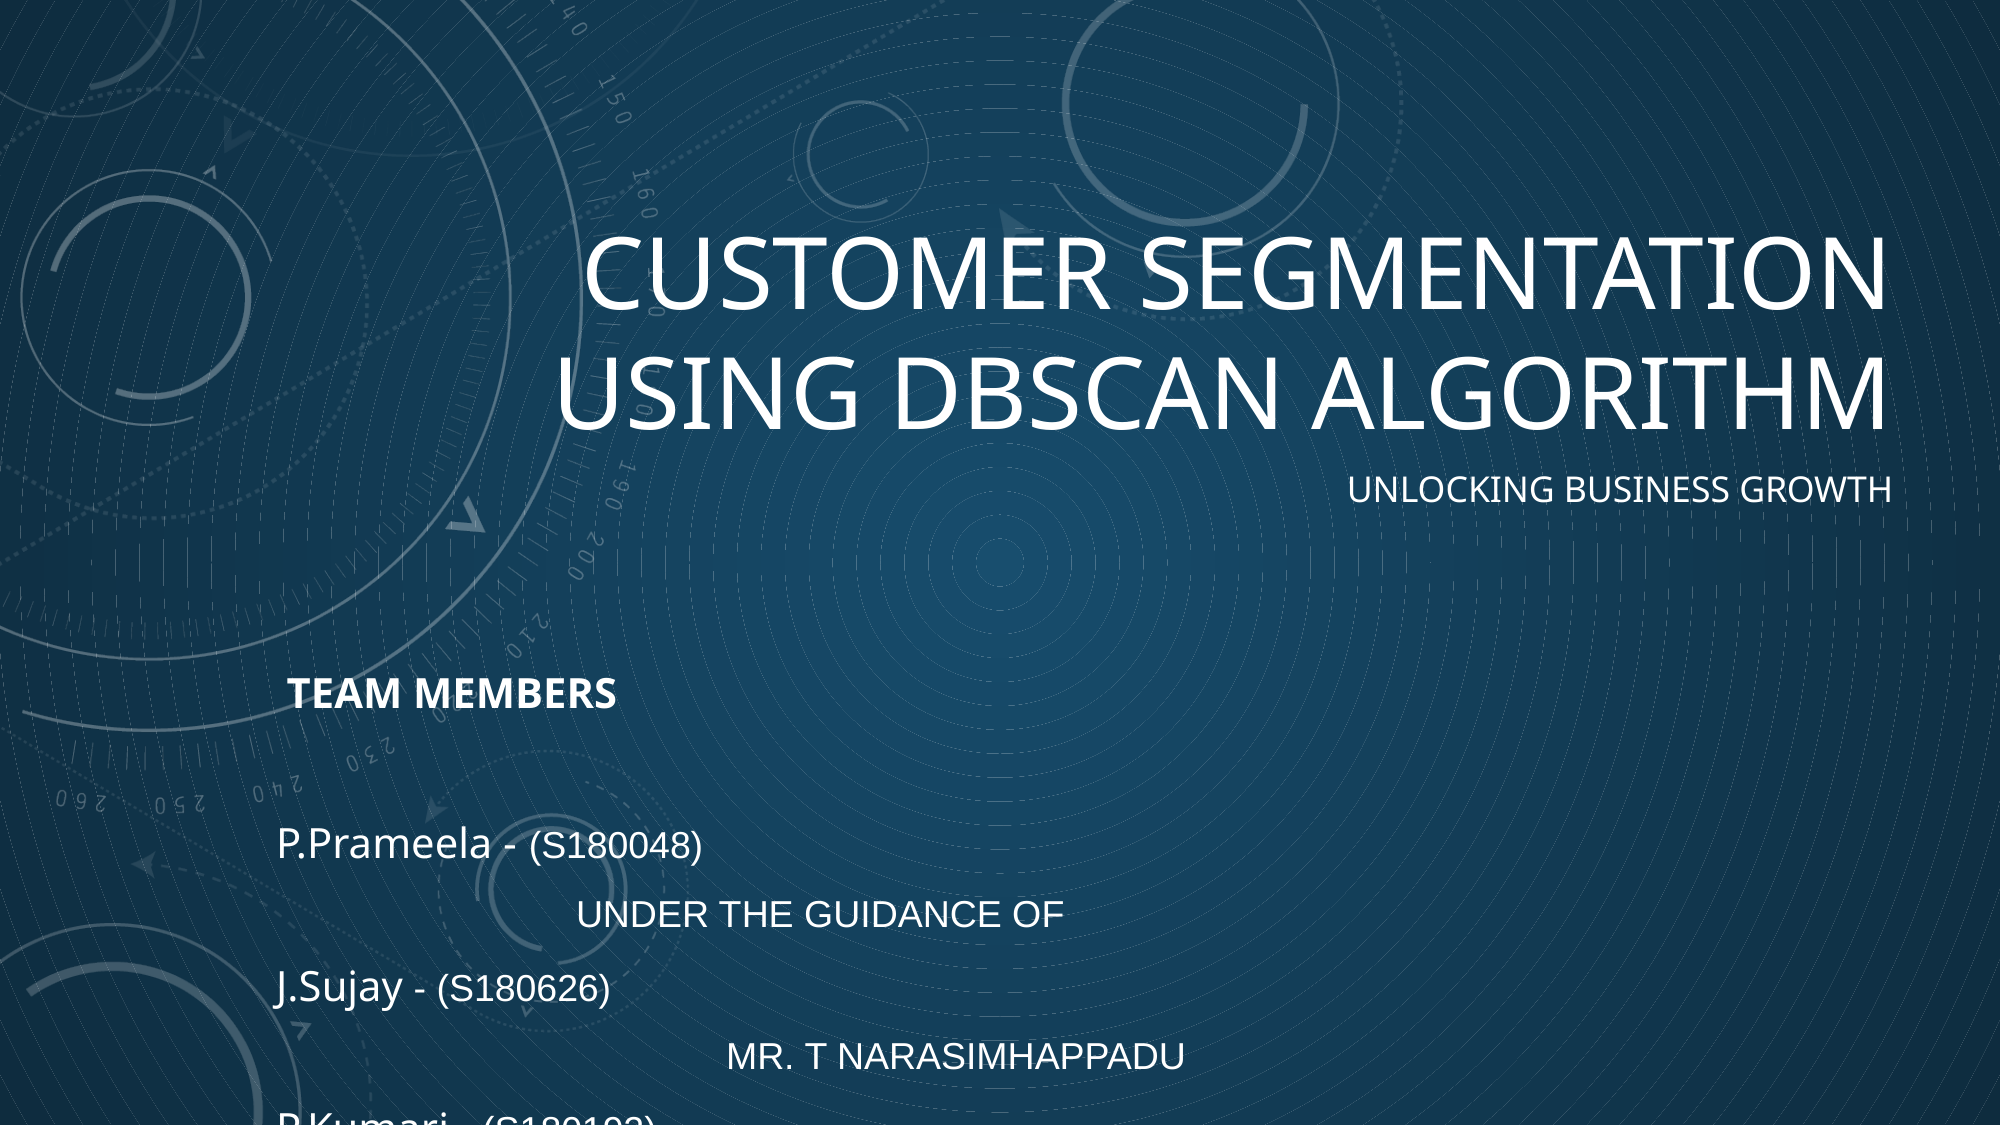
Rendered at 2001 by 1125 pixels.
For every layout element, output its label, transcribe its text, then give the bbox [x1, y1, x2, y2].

text_box TEAM MEMBERS P.Prameela - (S180048) UNDER THE GUIDANCE OF J.Sujay - (S180626) MR. T NARASIMHAPPADU P.Kumari - (S180192) [261, 589, 1912, 1125]
picture [0, 0, 2000, 1125]
subtitle Unlocking business growth [484, 397, 1909, 518]
title Customer segmentation using dbscan algorithm [263, 60, 1909, 458]
